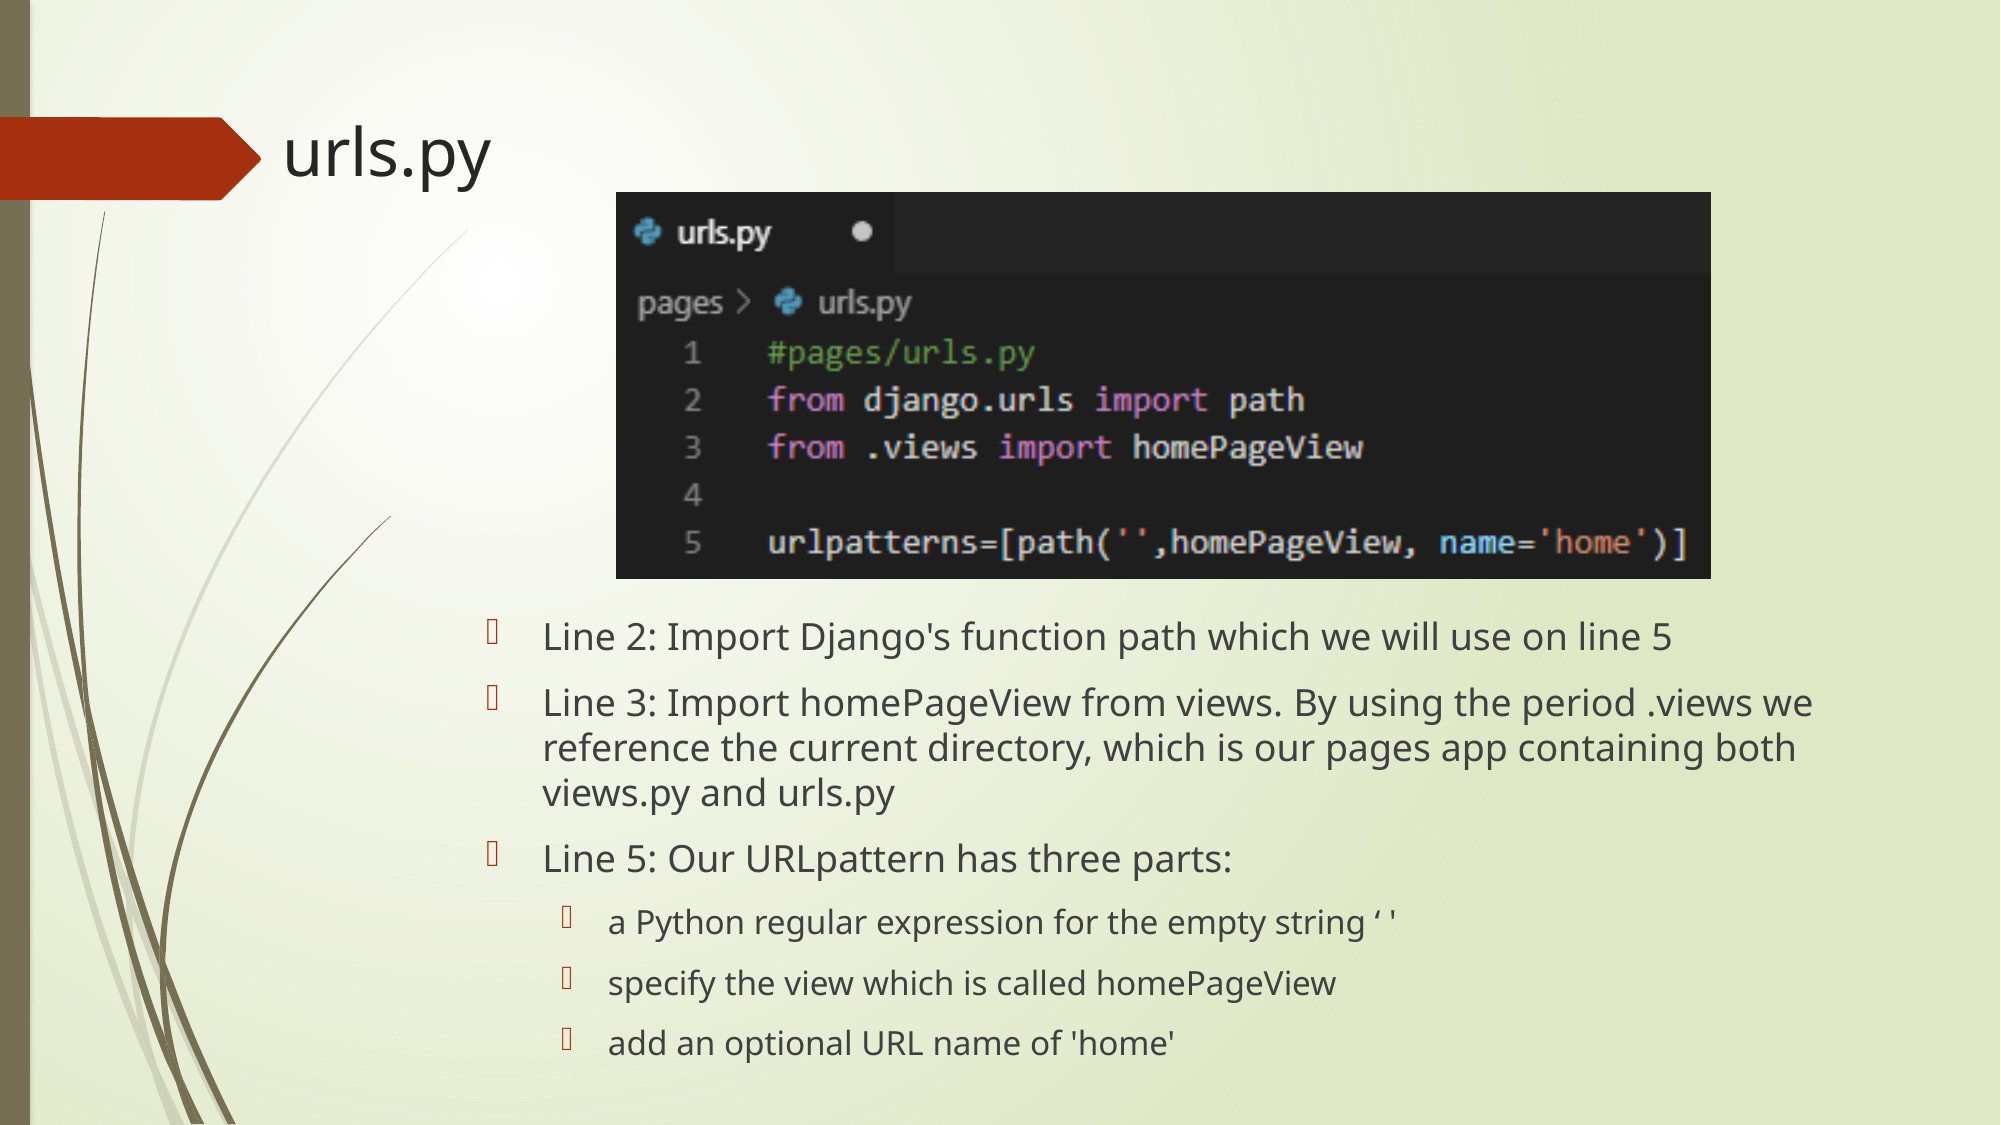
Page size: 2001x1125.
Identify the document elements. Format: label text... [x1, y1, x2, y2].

list Line 2: Import Django's function path which we will use on line 5 Line 3: Import homePageView from views. By using the period .views we reference the current directory, which is our pages app containing both views.py and urls.py Line 5: Our URLpattern has three parts: a Python regular expression for the empty string ‘ ' specify the view which is called homePageView add an optional URL name of 'home' [471, 605, 1874, 1112]
title urls.py [266, 102, 675, 1024]
picture [616, 192, 1711, 580]
